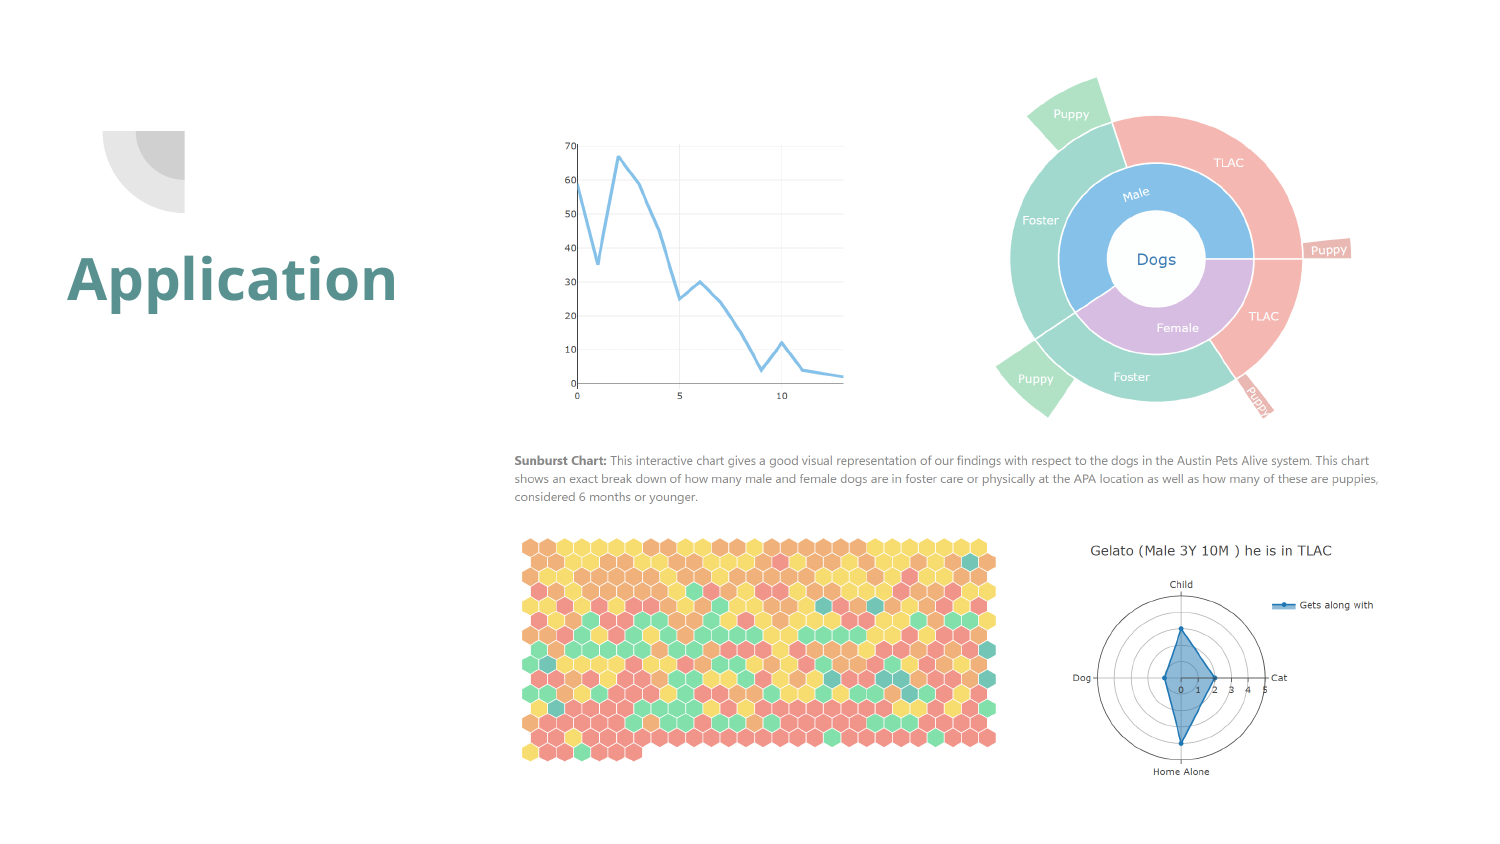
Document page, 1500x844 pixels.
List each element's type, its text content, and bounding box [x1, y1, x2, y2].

picture [444, 58, 1423, 805]
title Application [52, 226, 426, 391]
